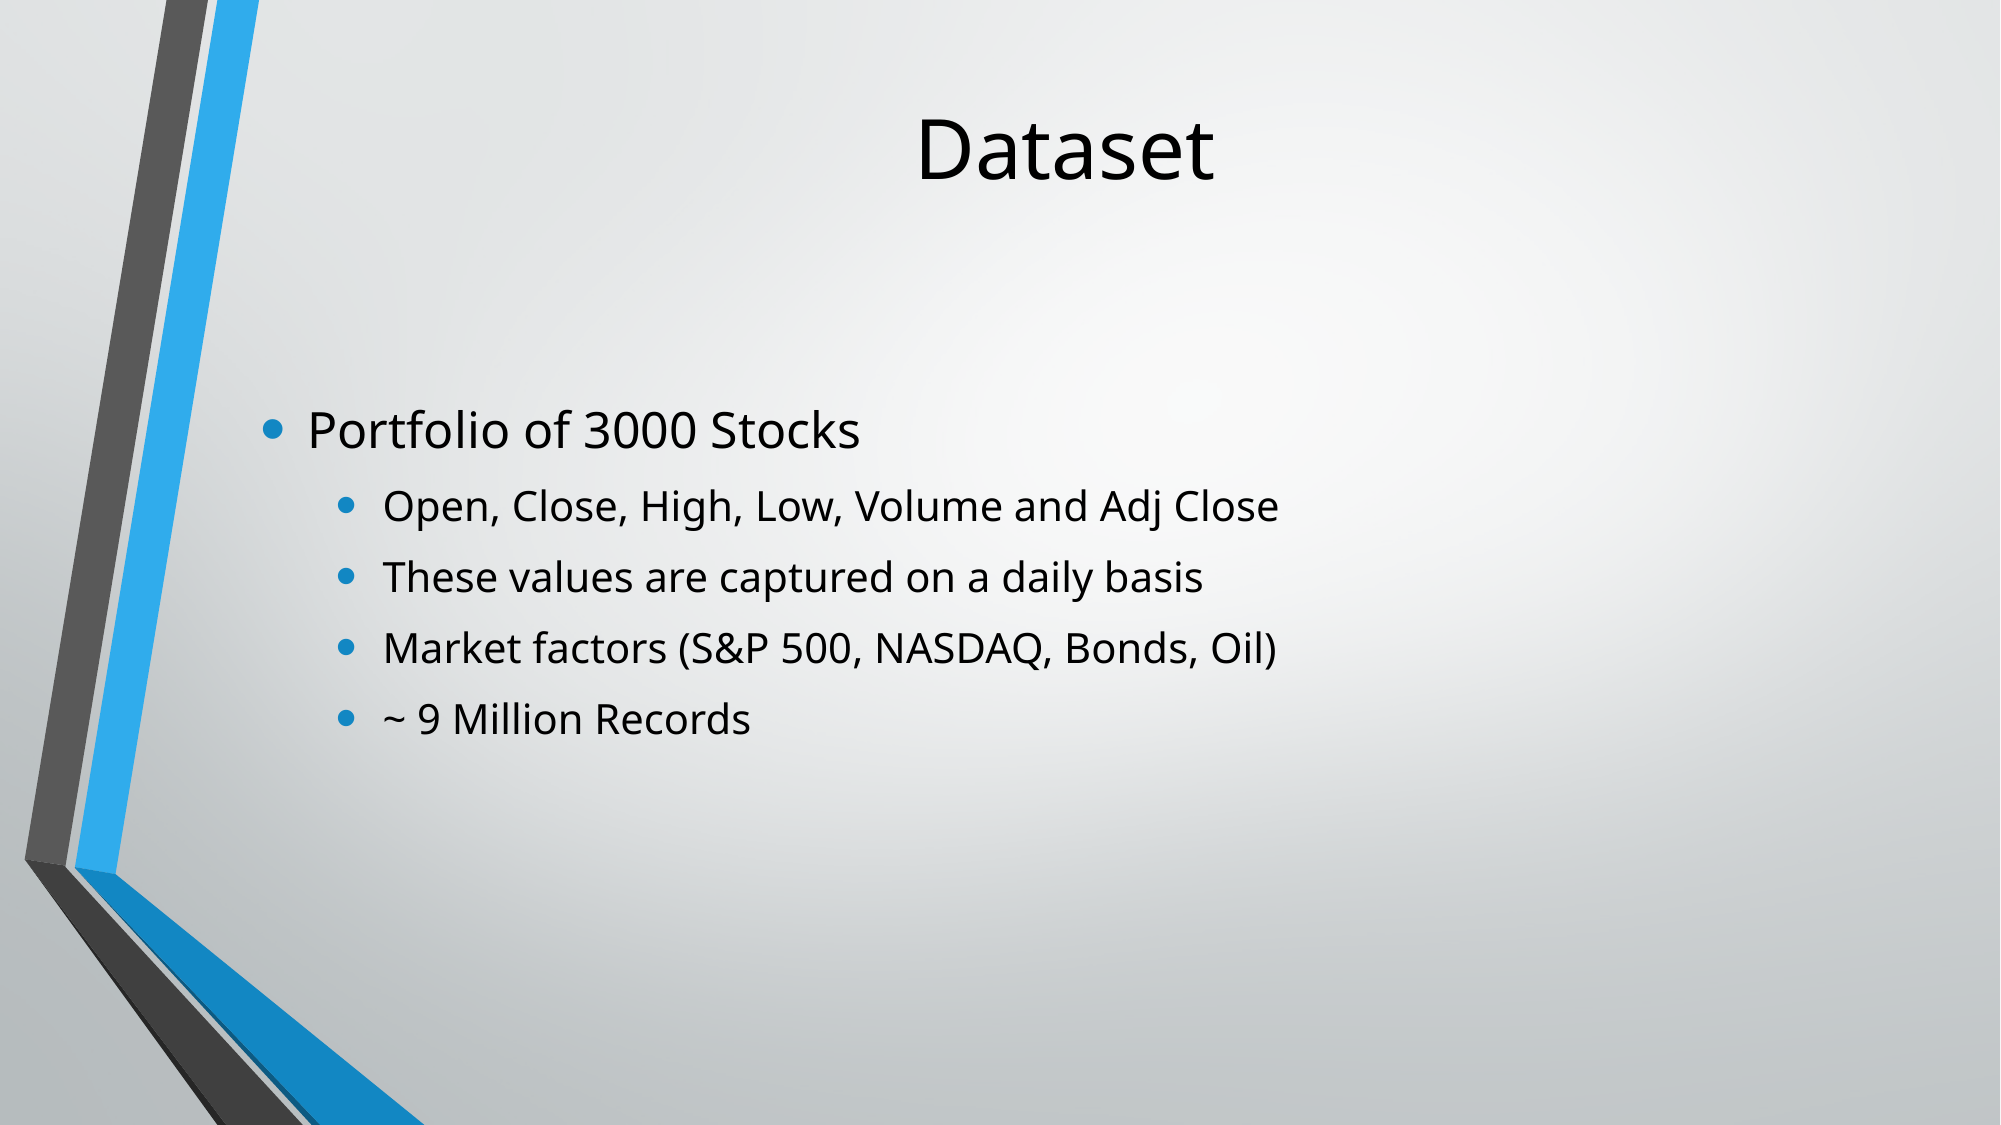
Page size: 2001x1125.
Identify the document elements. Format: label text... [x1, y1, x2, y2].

title Dataset [243, 2, 1887, 291]
list Portfolio of 3000 Stocks Open, Close, High, Low, Volume and Adj Close These values are captured on a daily basis Market factors (S&P 500, NASDAQ, Bonds, Oil) ~ 9 Million Records [245, 236, 1890, 905]
